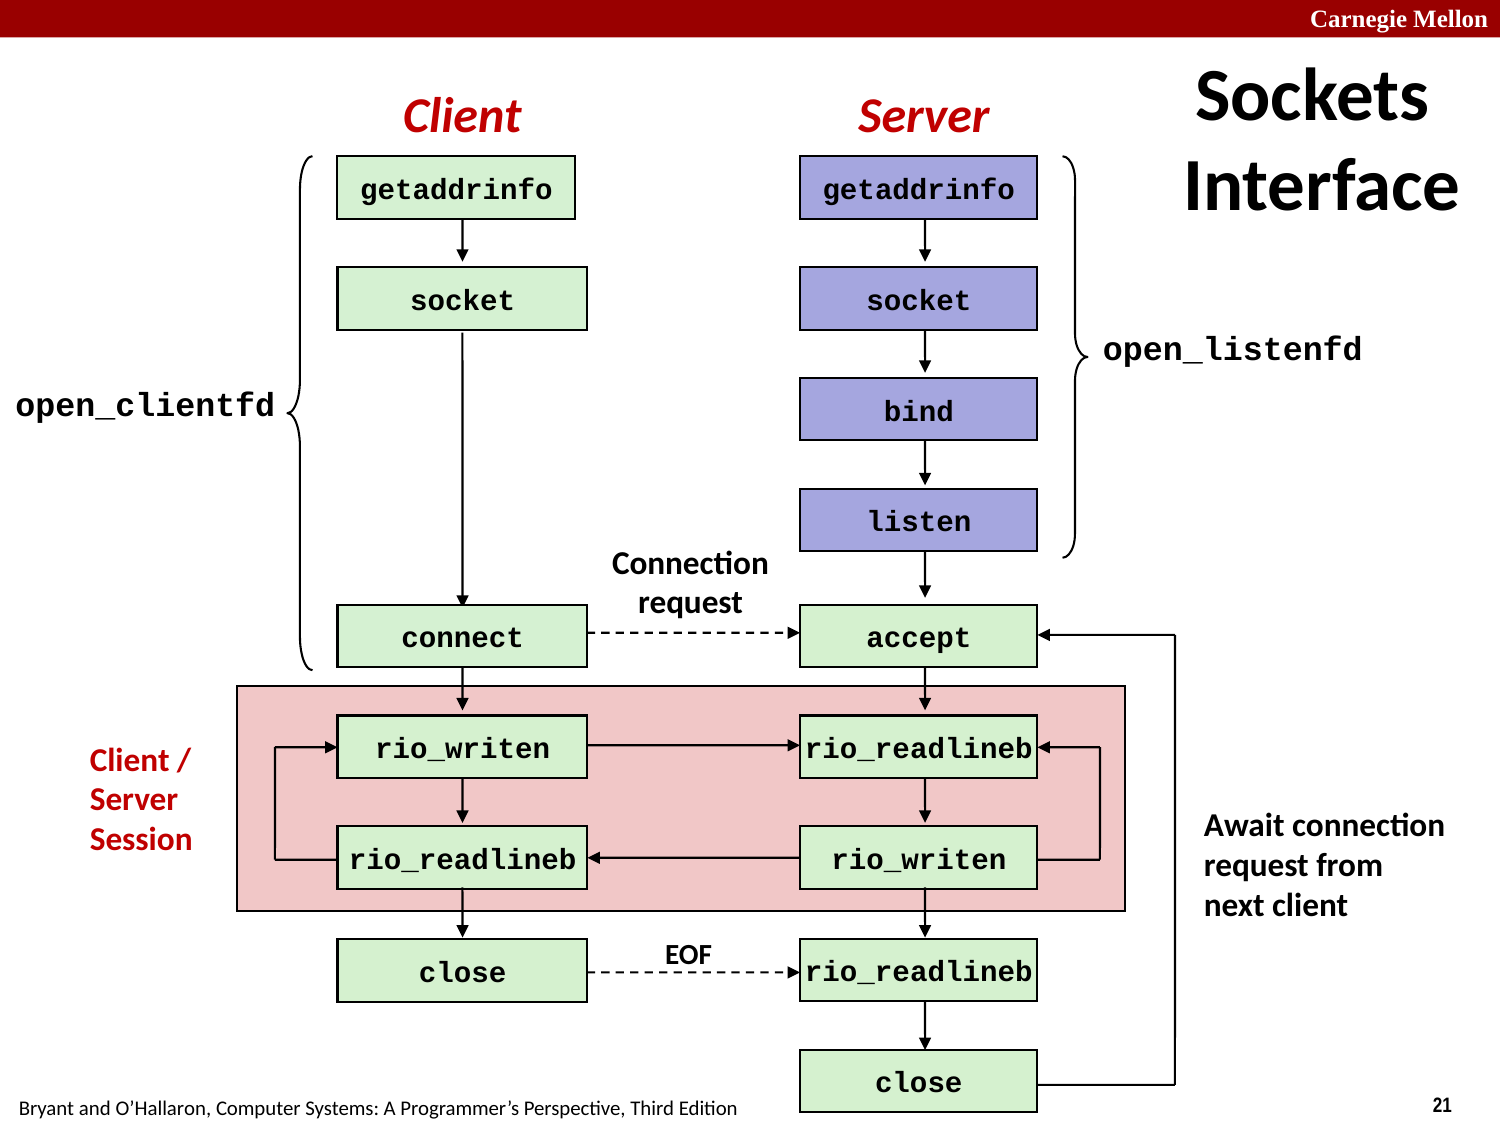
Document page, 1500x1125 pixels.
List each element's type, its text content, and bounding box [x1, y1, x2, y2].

text_box Connection request [597, 533, 785, 628]
text_box getaddrinfo [337, 156, 575, 219]
text_box open_clientfd [0, 375, 291, 430]
text_box Await connection request from next client [1189, 796, 1461, 931]
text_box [74, 685, 332, 911]
text_box Server [843, 74, 1005, 150]
text_box listen [799, 488, 1038, 552]
text_box accept [799, 604, 1038, 633]
text_box [456, 219, 469, 262]
text_box connect [337, 604, 588, 634]
text_box [1062, 156, 1088, 558]
text_box [787, 626, 799, 633]
text_box Client [388, 74, 537, 150]
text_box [337, 634, 1176, 1113]
title Sockets Interface [1137, 37, 1488, 234]
text_box [918, 441, 932, 486]
text_box socket [799, 267, 1038, 330]
text_box bind [799, 378, 1038, 441]
text_box [918, 330, 932, 373]
text_box [918, 552, 932, 598]
text_box getaddrinfo [799, 156, 1038, 219]
text_box open_listenfd [1088, 320, 1378, 375]
text_box [291, 156, 313, 671]
text_box [918, 219, 932, 262]
text_box [456, 332, 469, 604]
text_box socket [337, 267, 588, 330]
